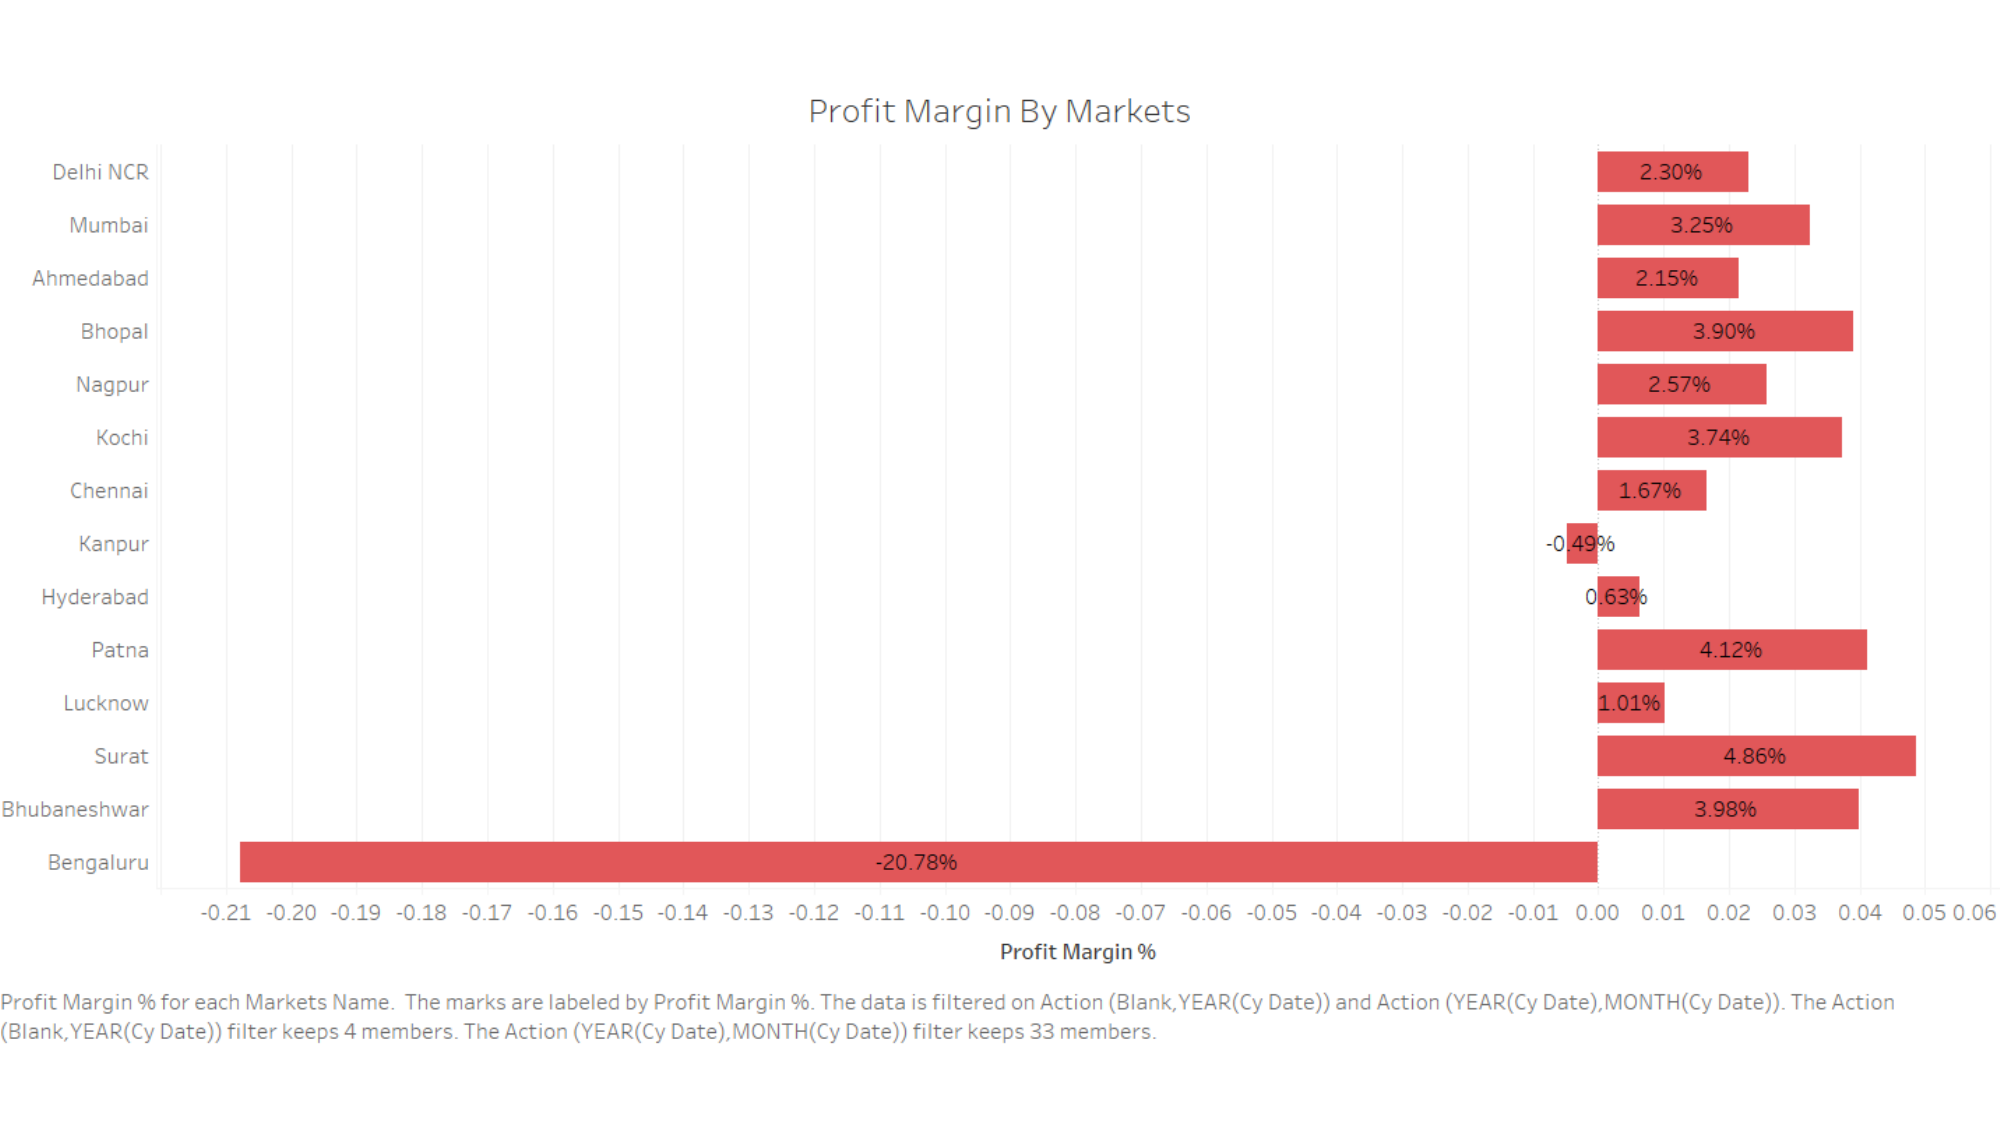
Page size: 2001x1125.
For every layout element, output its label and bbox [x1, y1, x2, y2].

picture [0, 79, 2000, 1046]
